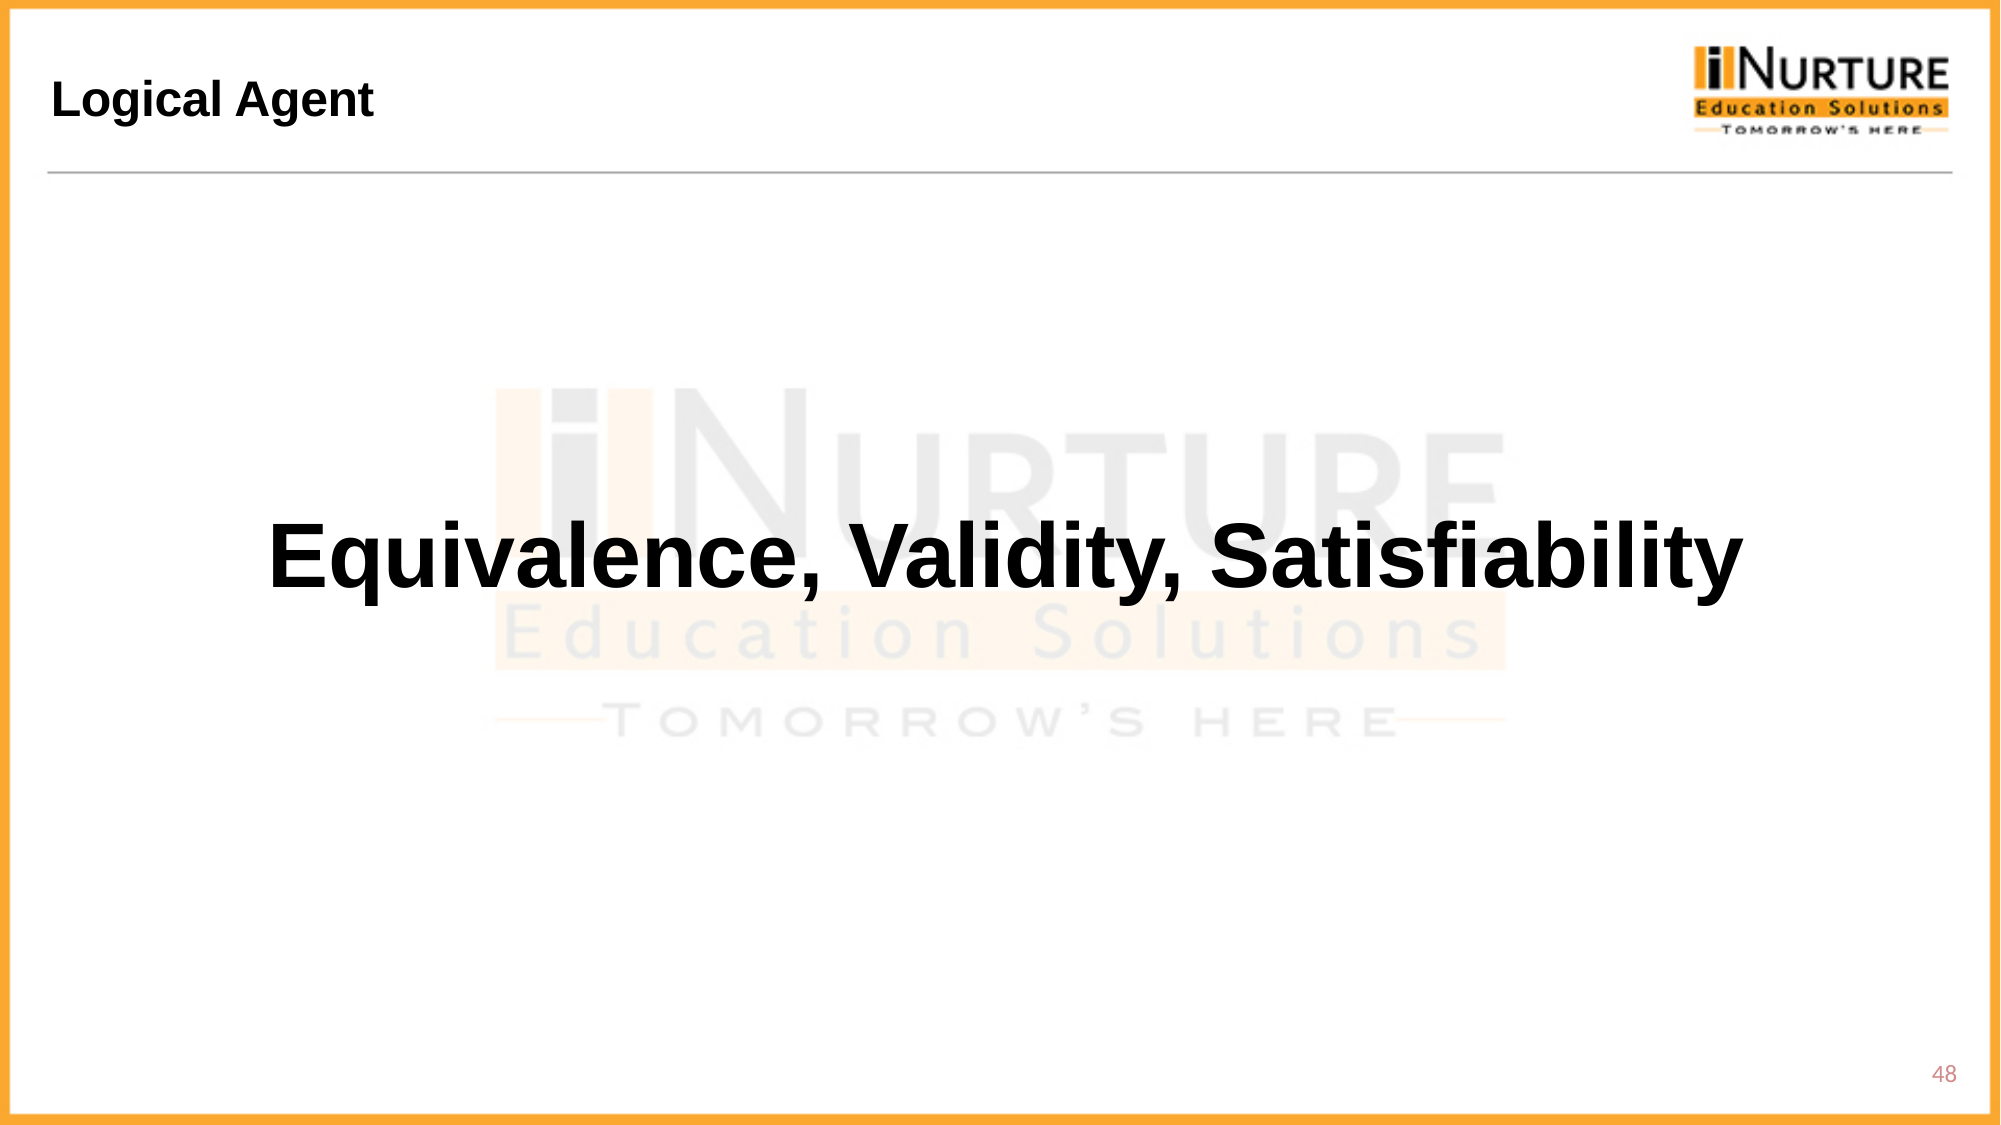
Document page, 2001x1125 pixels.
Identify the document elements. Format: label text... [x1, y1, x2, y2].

text_box Logical Agent [33, 59, 1716, 134]
slide_number 48 [1901, 1042, 1973, 1103]
picture [0, 0, 2001, 1125]
text_box Equivalence, Validity, Satisfiability [138, 488, 1872, 614]
